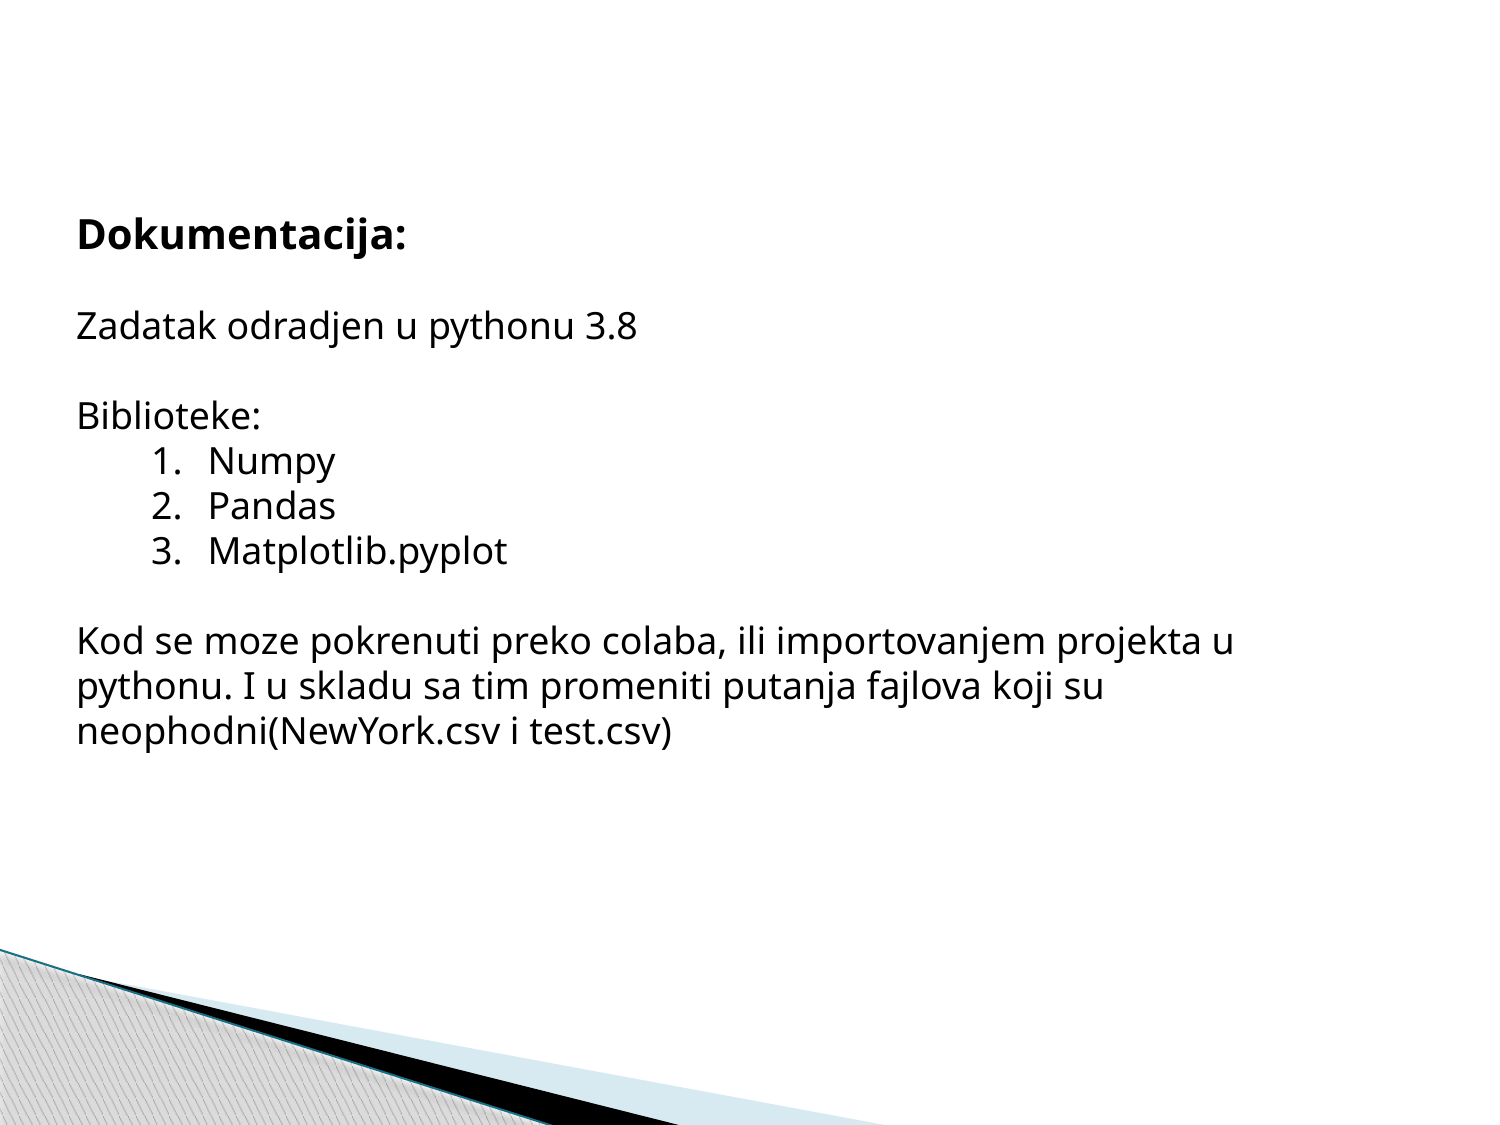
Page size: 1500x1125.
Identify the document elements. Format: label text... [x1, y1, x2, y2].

text_box Dokumentacija: Zadatak odradjen u pythonu 3.8 Biblioteke: Numpy Pandas Matplotlib.pyplot Kod se moze pokrenuti preko colaba, ili importovanjem projekta u pythonu. I u skladu sa tim promeniti putanja fajlova koji su neophodni(NewYork.csv i test.csv) [61, 200, 1362, 760]
